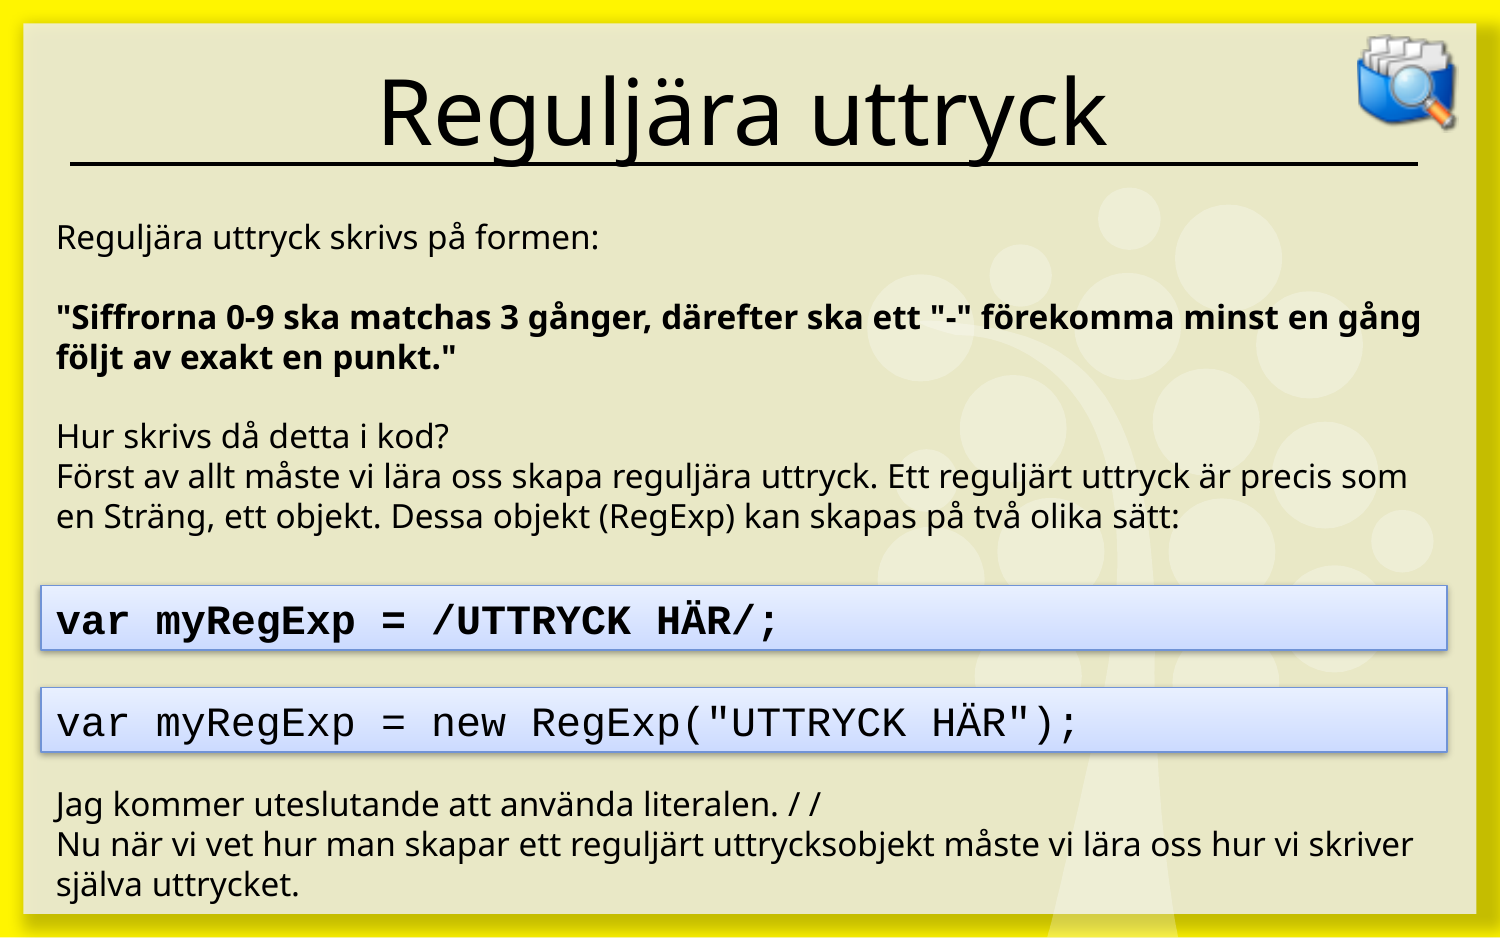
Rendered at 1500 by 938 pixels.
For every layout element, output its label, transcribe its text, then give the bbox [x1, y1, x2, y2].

picture [1357, 31, 1459, 134]
title Reguljära uttryck [105, 46, 1381, 174]
text_box var myRegExp = /UTTRYCK HÄR/; [40, 585, 1448, 651]
text_box Reguljära uttryck skrivs på formen: "Siffrorna 0-9 ska matchas 3 gånger, därefter ska ett "-" förekomma minst en gång följt av exakt en punkt." Hur skrivs då detta i kod? Först av allt måste vi lära oss skapa reguljära uttryck. Ett reguljärt uttryck är precis som en Sträng, ett objekt. Dessa objekt (RegExp) kan skapas på två olika sätt: [41, 208, 1459, 543]
text_box Jag kommer uteslutande att använda literalen. / / Nu när vi vet hur man skapar ett reguljärt uttrycksobjekt måste vi lära oss hur vi skriver själva uttrycket. [41, 776, 1471, 911]
text_box var myRegExp = new RegExp("UTTRYCK HÄR"); [40, 687, 1448, 753]
